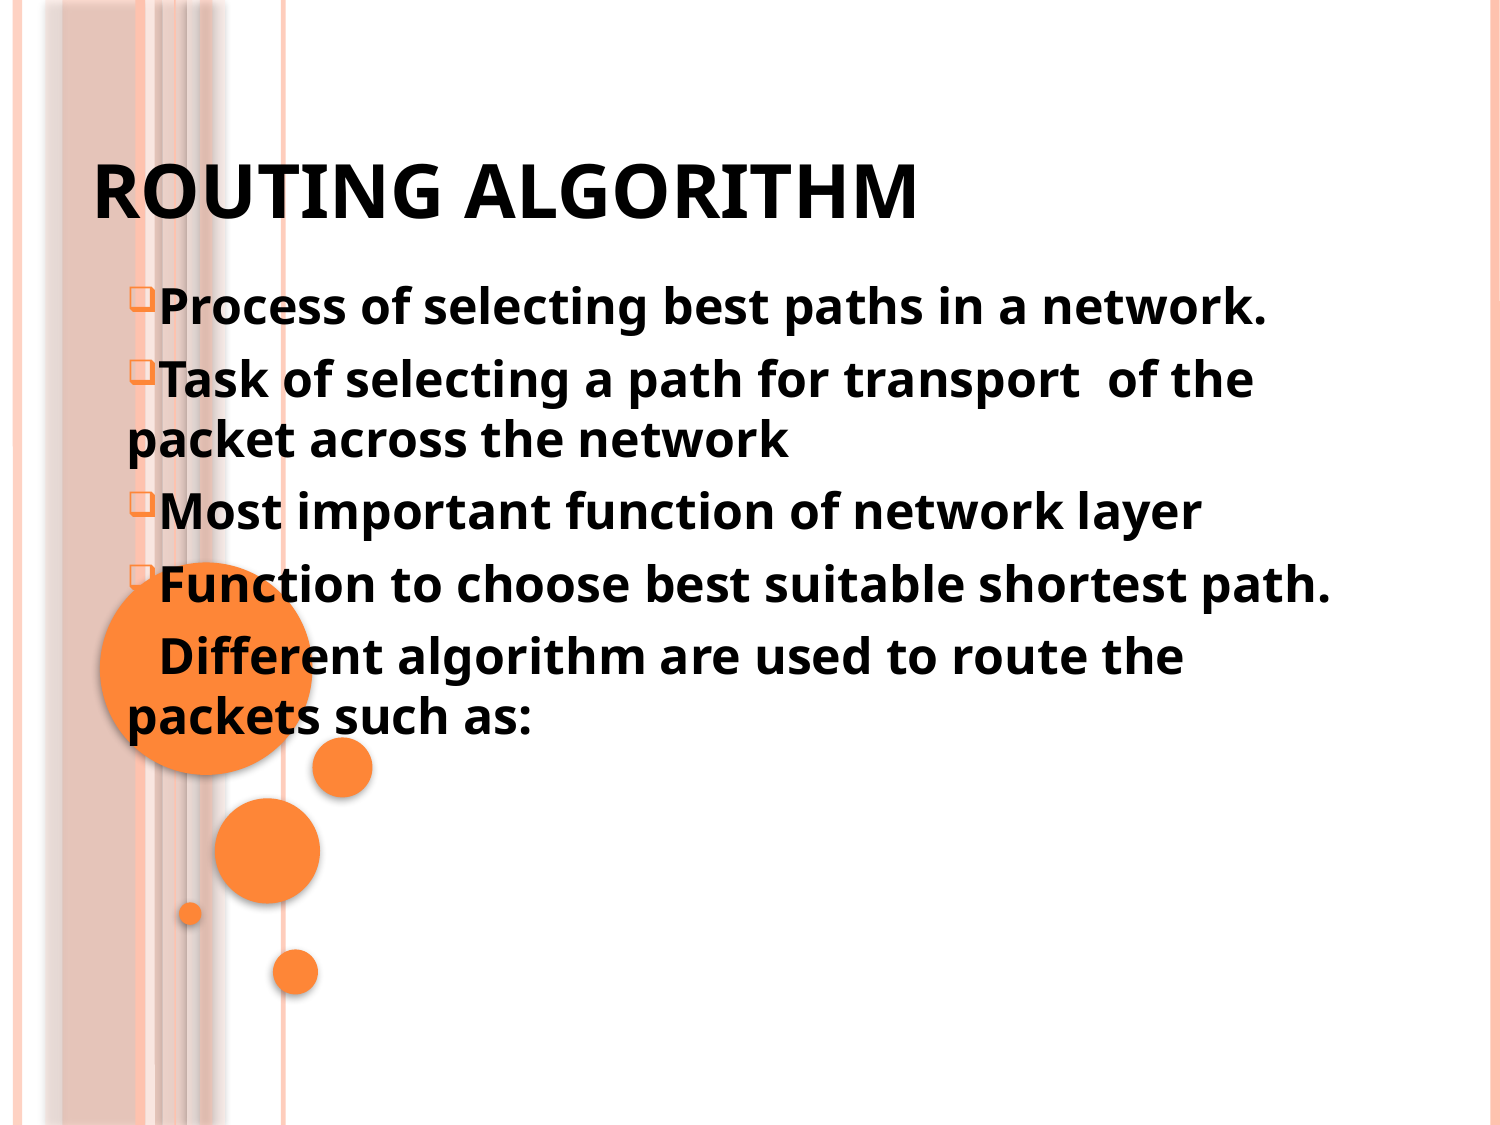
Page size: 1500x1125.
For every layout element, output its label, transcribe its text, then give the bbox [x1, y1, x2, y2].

subtitle Process of selecting best paths in a network. Task of selecting a path for transport of the packet across the network Most important function of network layer Function to choose best suitable shortest path. Different algorithm are used to route the packets such as: [112, 267, 1400, 976]
title Routing algorithm [76, 0, 1352, 242]
